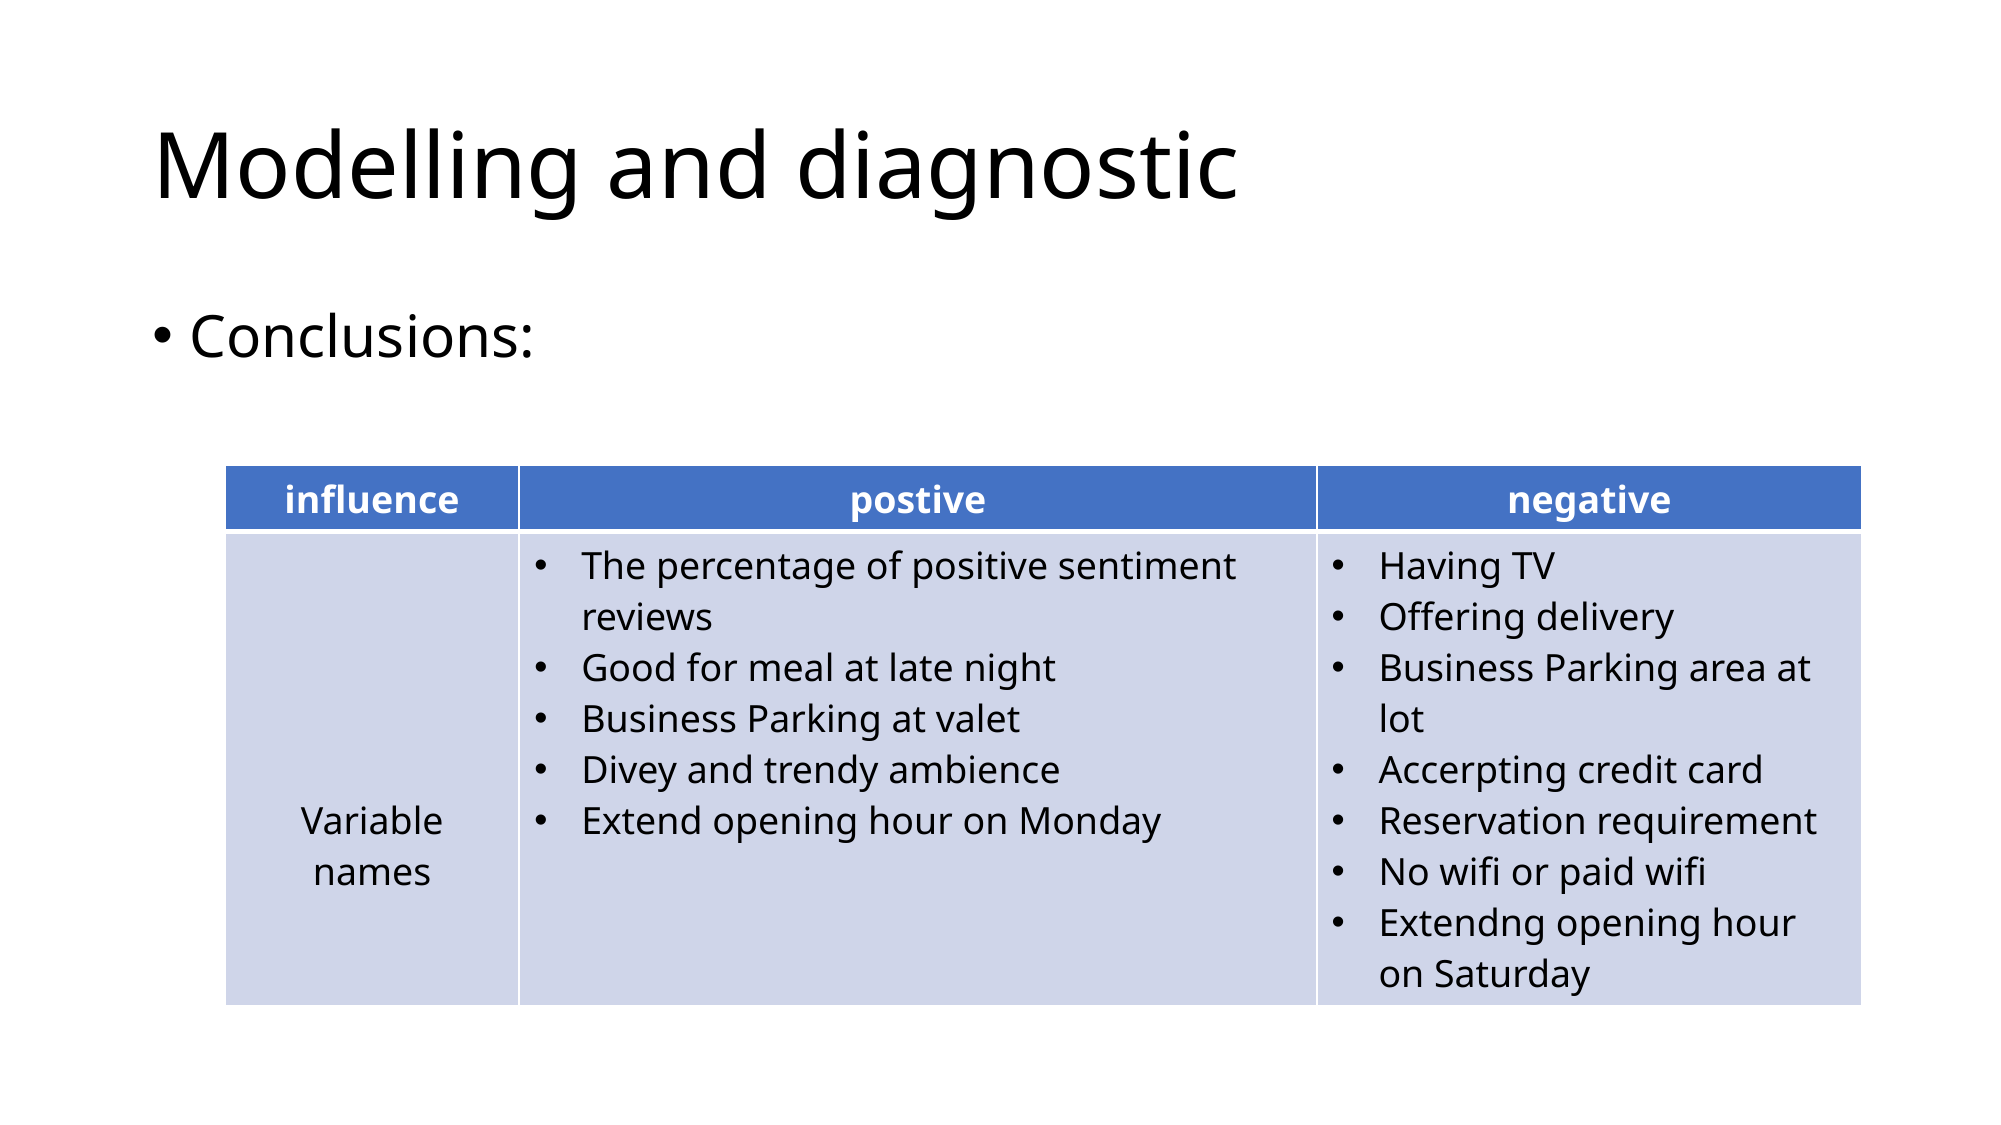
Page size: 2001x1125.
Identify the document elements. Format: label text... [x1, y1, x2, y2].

table_cell Having TV Offering delivery Business Parking area at lot Accerpting credit card Reservation requirement No wifi or paid wifi Extendng opening hour on Saturday [1318, 534, 1861, 1005]
table_header postive [520, 466, 1316, 529]
list Conclusions: [137, 299, 1863, 1014]
table_header negative [1318, 466, 1861, 529]
table_cell The percentage of positive sentiment reviews Good for meal at late night Business Parking at valet Divey and trendy ambience Extend opening hour on Monday [520, 534, 1316, 1005]
table_header influence [226, 466, 518, 529]
table_cell Variable names [226, 534, 518, 1005]
title Modelling and diagnostic [137, 59, 1863, 278]
